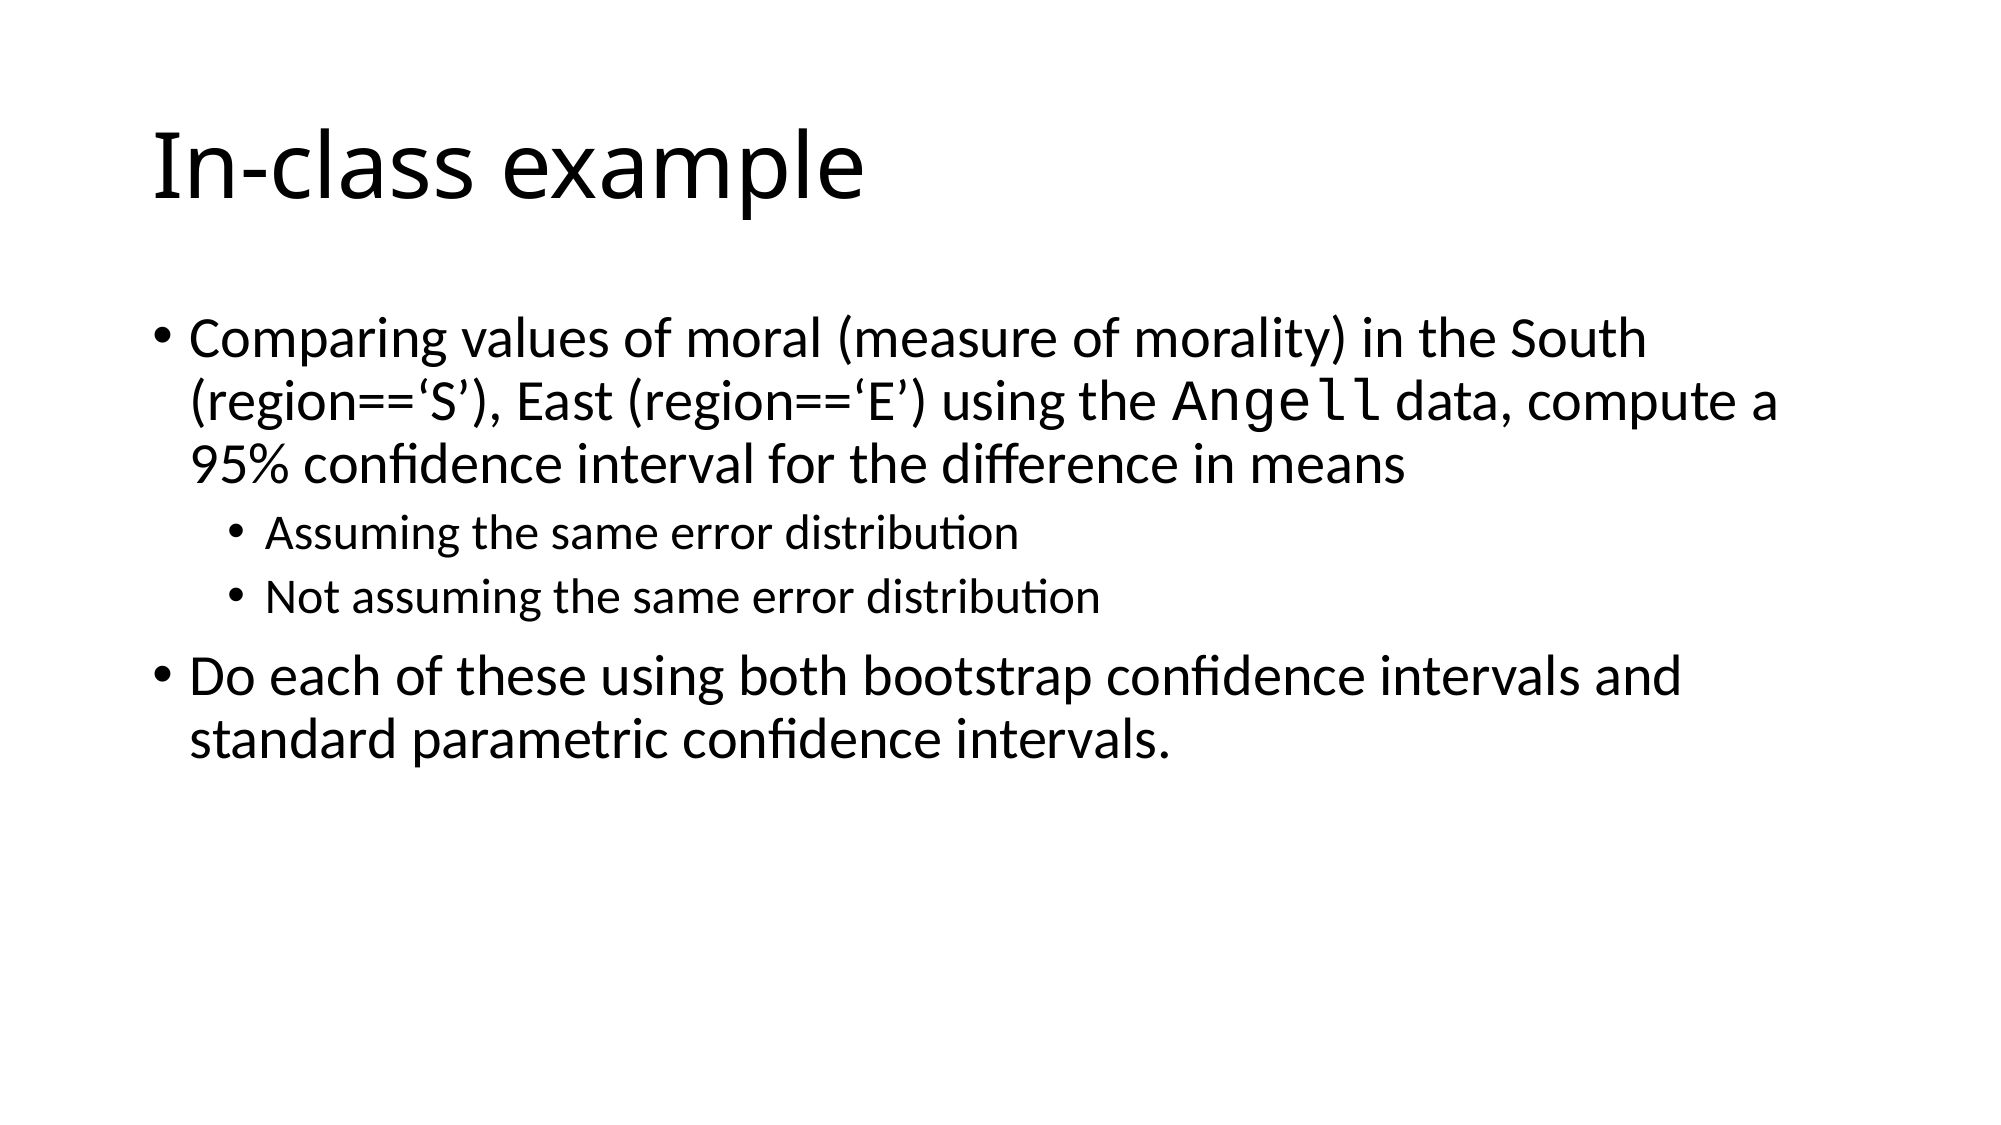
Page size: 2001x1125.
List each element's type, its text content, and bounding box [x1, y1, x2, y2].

title In-class example [137, 59, 1863, 278]
list Comparing values of moral (measure of morality) in the South (region==‘S’), East (region==‘E’) using the Angell data, compute a 95% confidence interval for the difference in means Assuming the same error distribution Not assuming the same error distribution Do each of these using both bootstrap confidence intervals and standard parametric confidence intervals. [137, 299, 1863, 1014]
